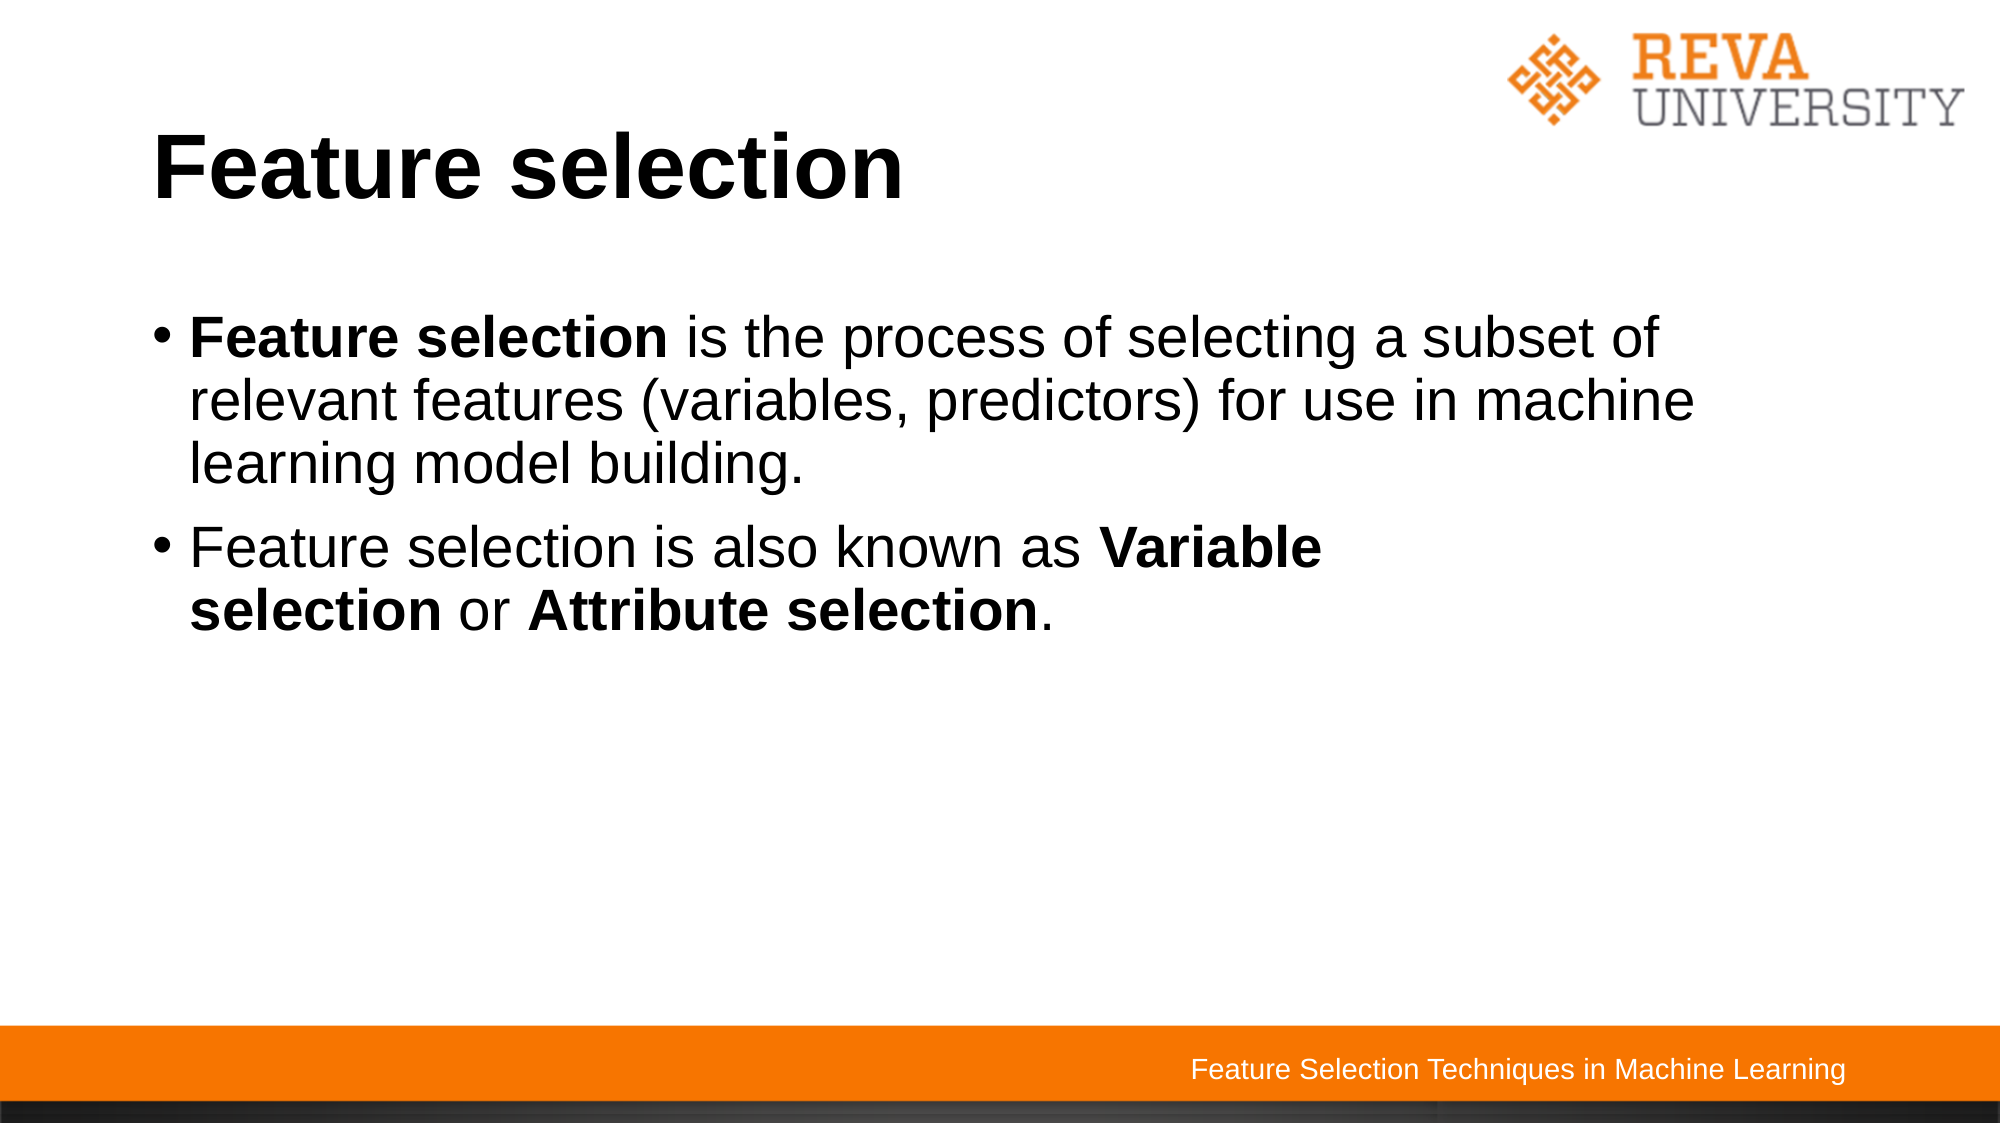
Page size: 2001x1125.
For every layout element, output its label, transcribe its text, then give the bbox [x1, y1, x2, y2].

title Feature selection [137, 59, 1863, 278]
picture [0, 1013, 2000, 1123]
picture [1507, 15, 1988, 144]
list Feature selection is the process of selecting a subset of relevant features (variables, predictors) for use in machine learning model building. Feature selection is also known as Variable selection or Attribute selection. [137, 299, 1863, 1014]
footer Feature Selection Techniques in Machine Learning [1051, 1042, 1863, 1103]
